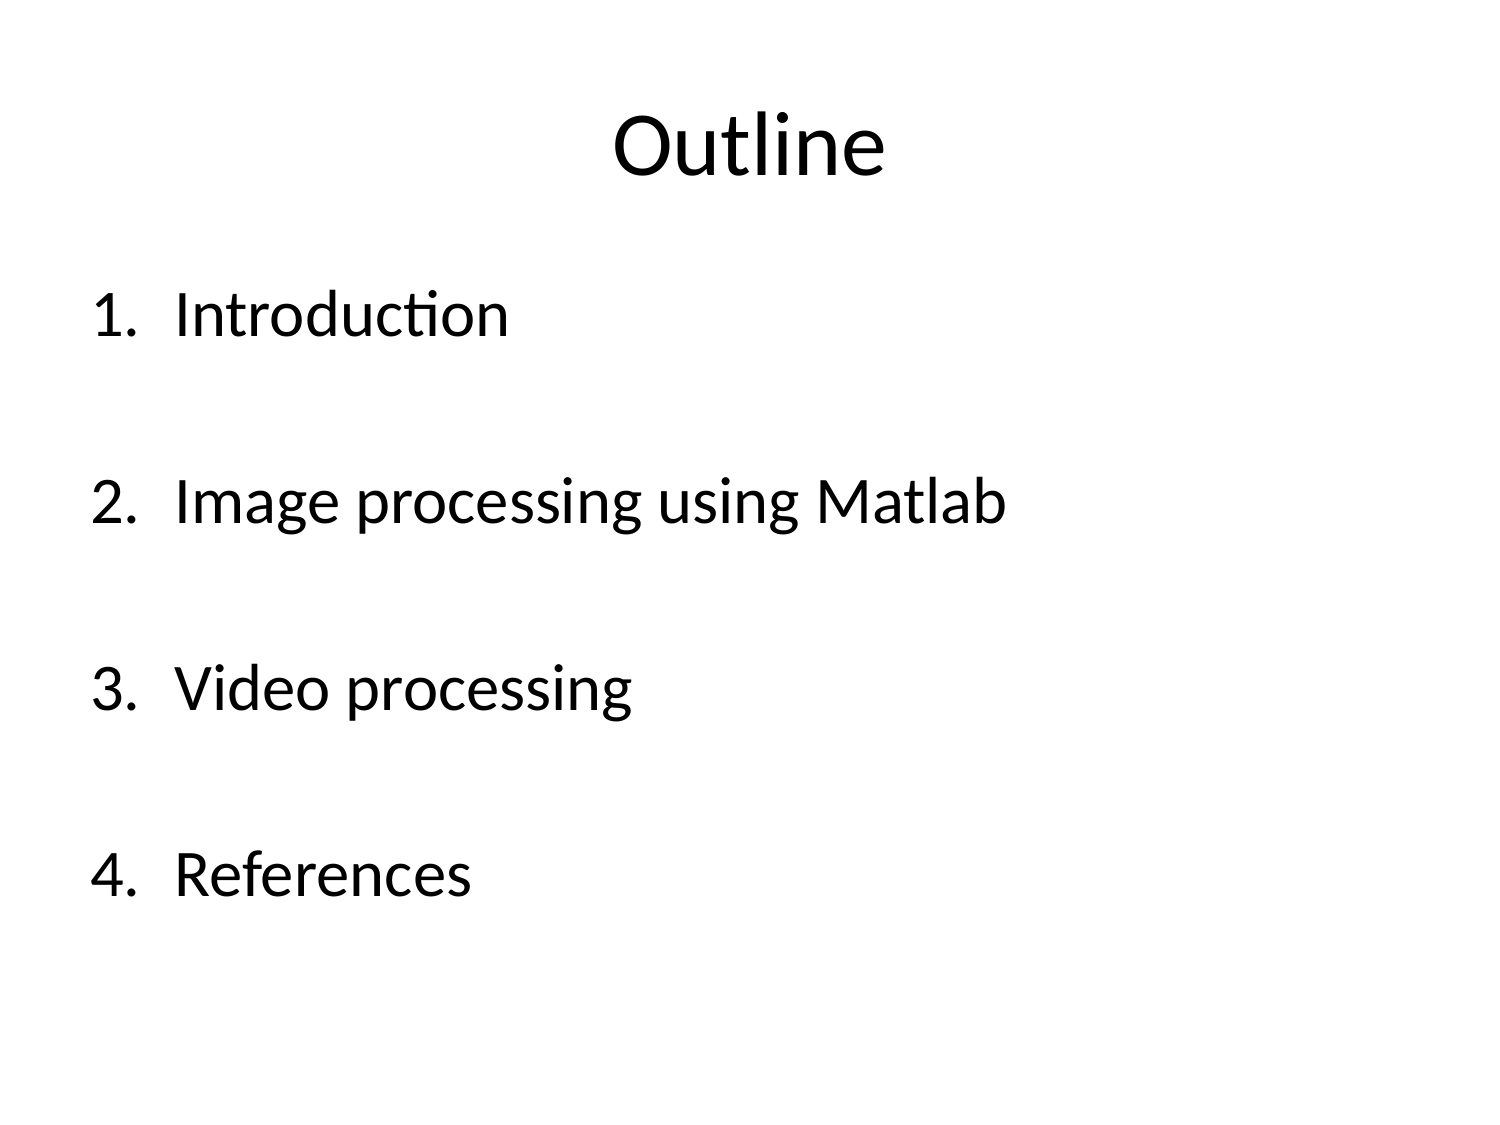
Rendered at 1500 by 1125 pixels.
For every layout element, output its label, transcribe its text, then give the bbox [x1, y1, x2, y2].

title Outline [75, 45, 1425, 233]
list Introduction Image processing using Matlab Video processing References [75, 262, 1425, 1005]
